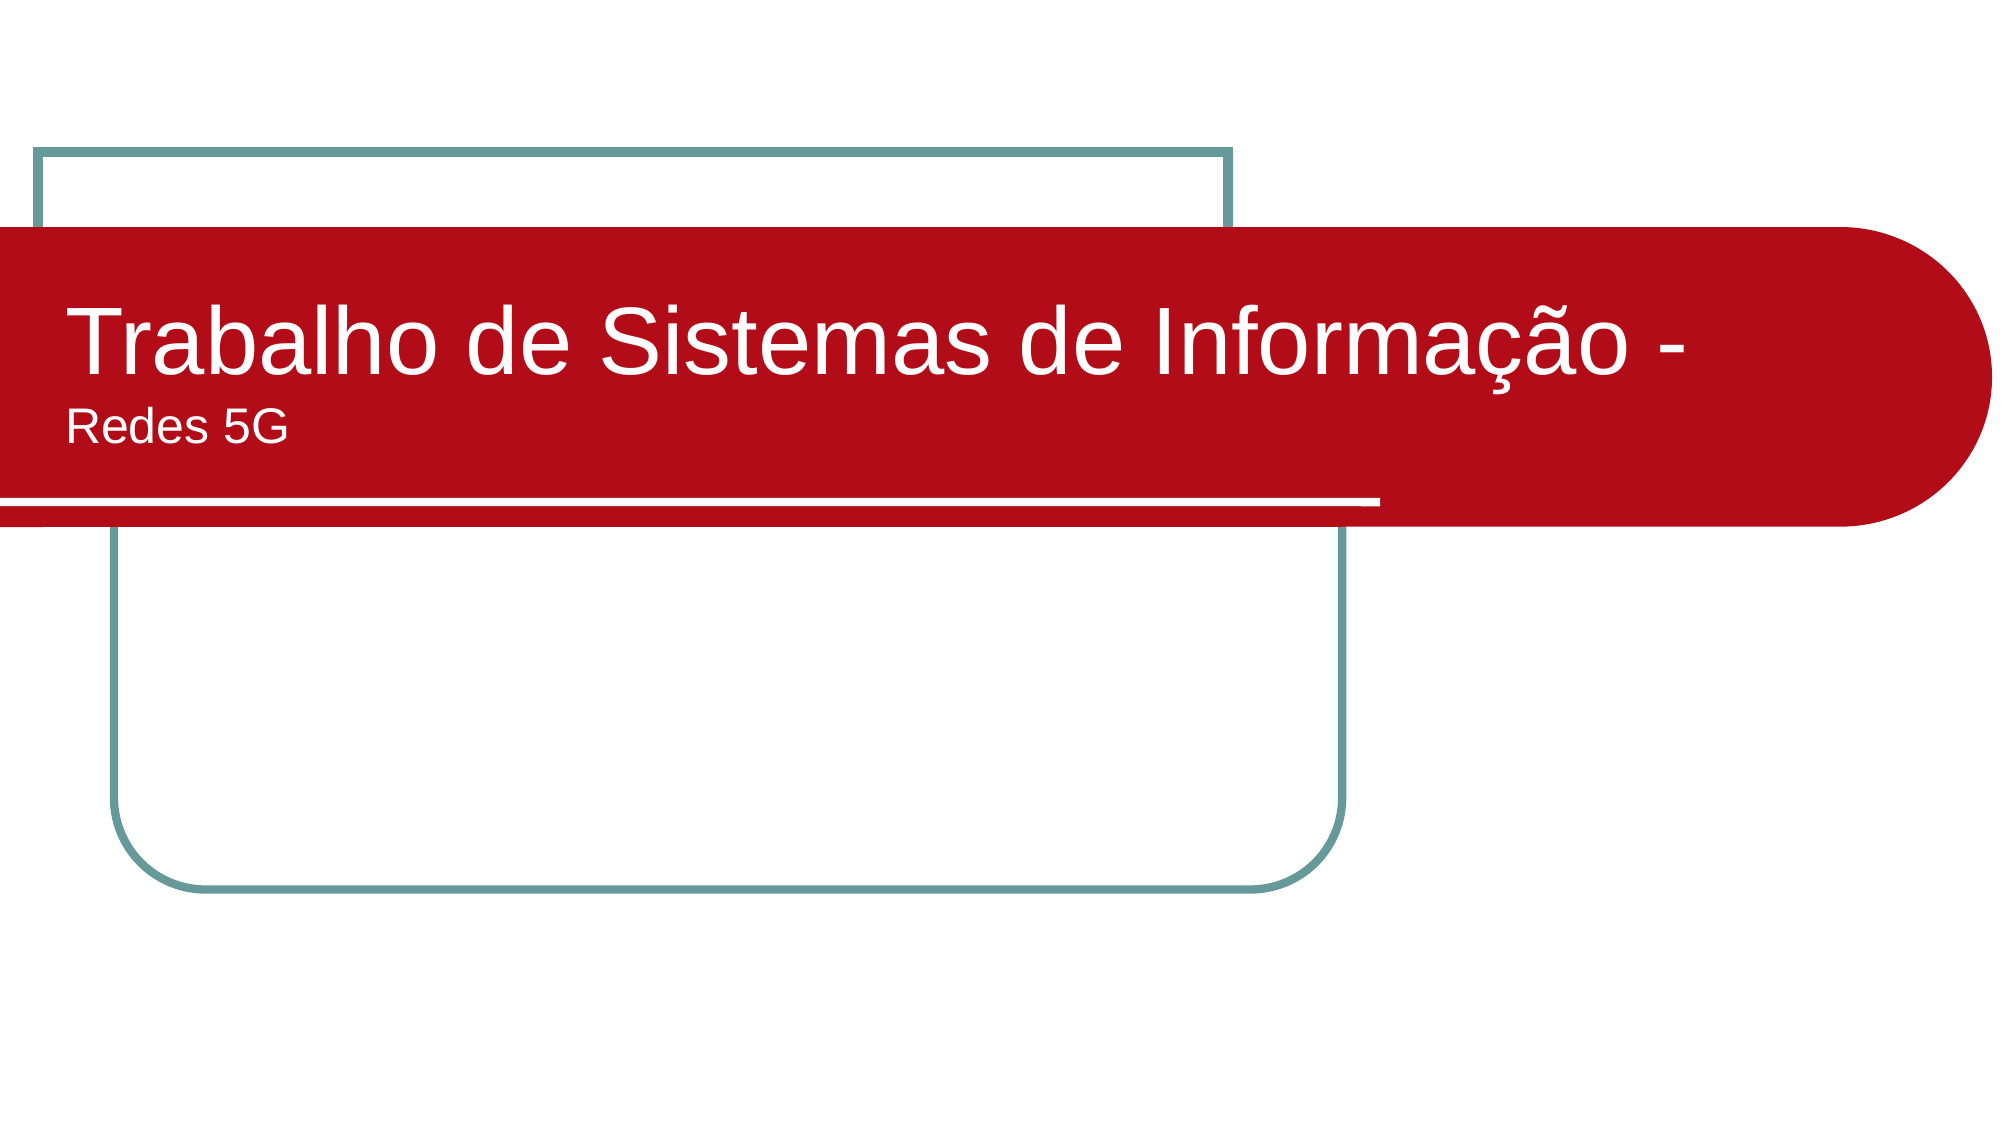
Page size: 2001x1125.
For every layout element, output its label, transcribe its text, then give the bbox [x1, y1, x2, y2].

title Trabalho de Sistemas de Informação - Redes 5G [50, 234, 1817, 499]
